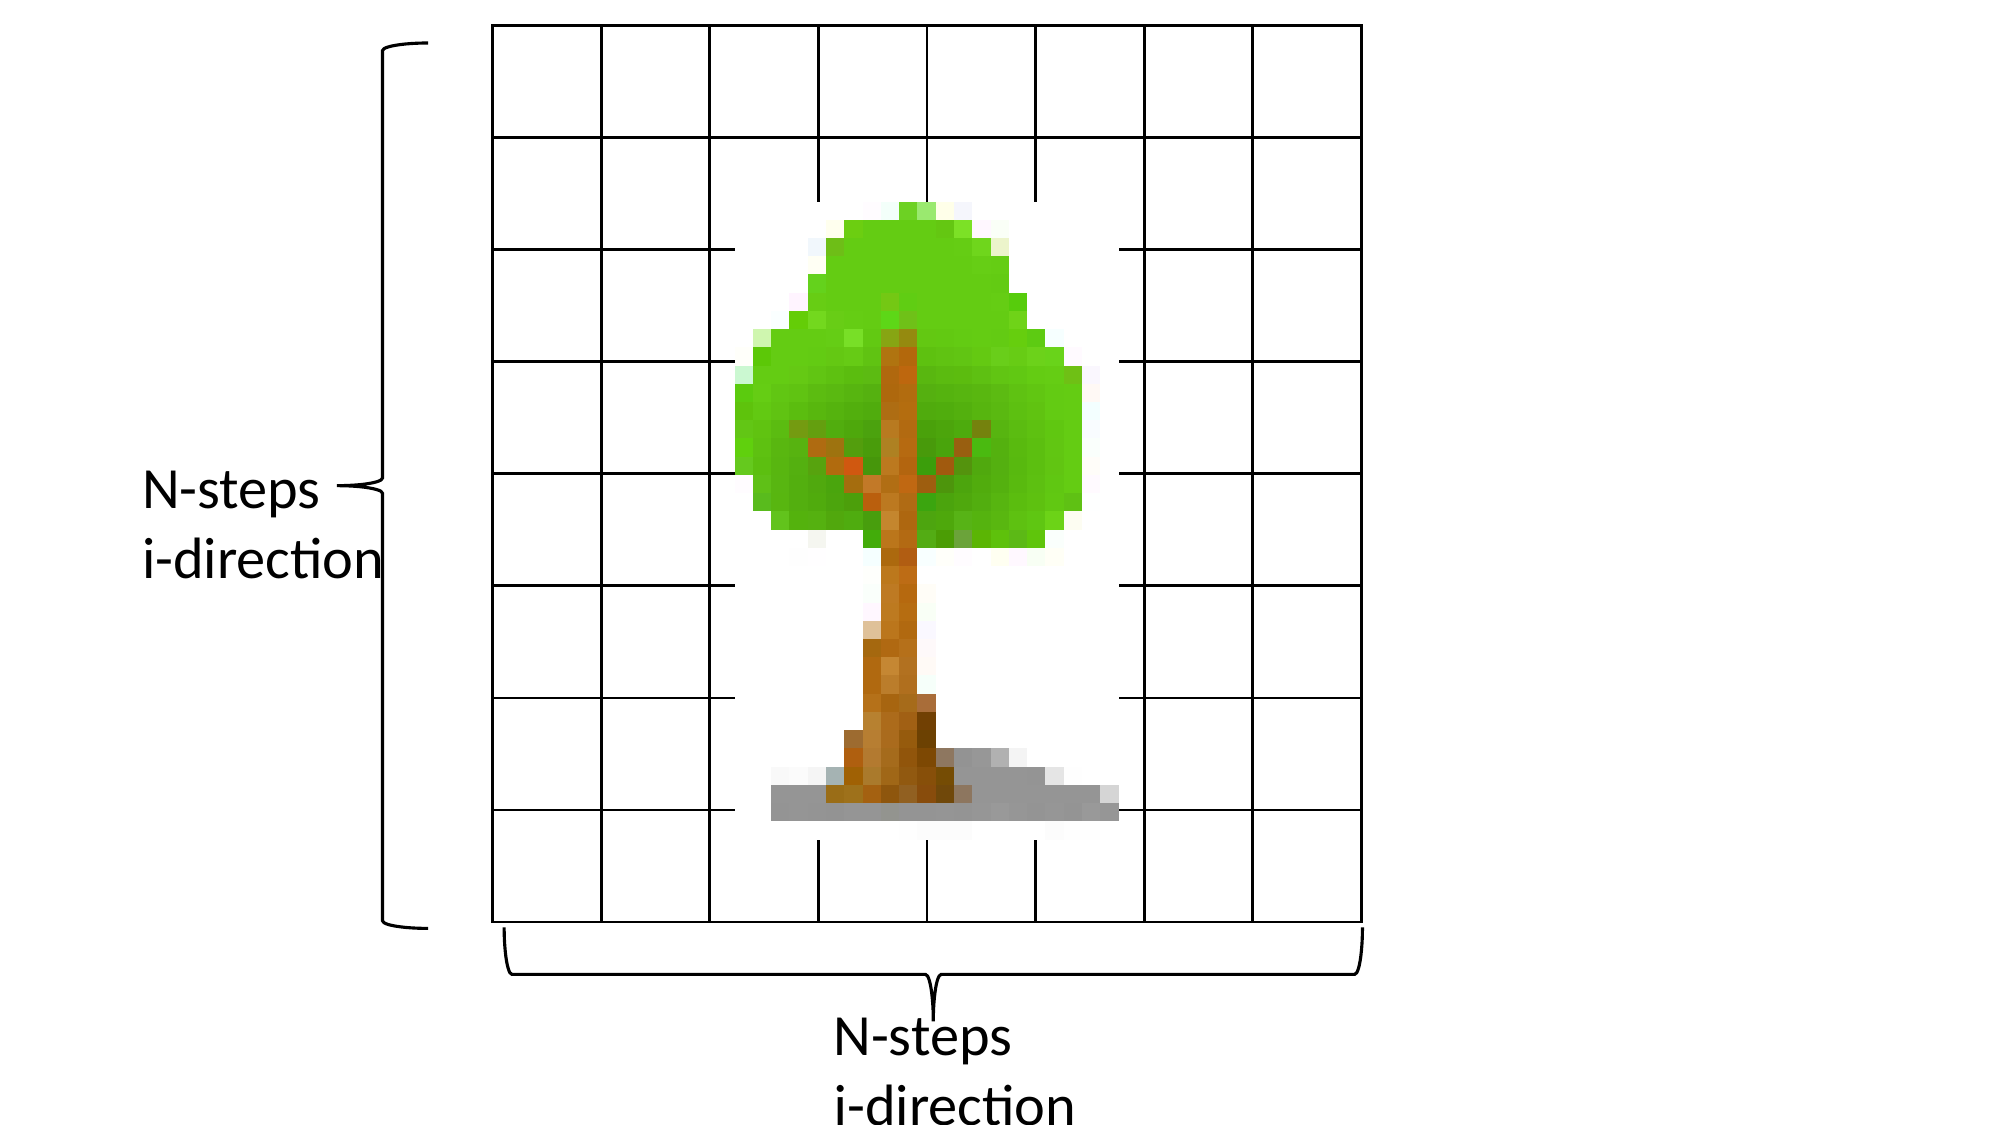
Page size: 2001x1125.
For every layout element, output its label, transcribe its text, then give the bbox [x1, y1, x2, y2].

table_cell [711, 811, 817, 921]
table_header [1037, 27, 1143, 136]
table_cell [1119, 363, 1143, 472]
table_cell [1146, 251, 1251, 360]
table_cell [1146, 699, 1251, 809]
table_cell [711, 139, 817, 248]
text_box N-steps i-direction [127, 442, 400, 598]
table_cell [1119, 475, 1143, 584]
table_cell [494, 251, 600, 360]
table_cell [1254, 811, 1360, 921]
text_box [502, 927, 1365, 989]
table_cell [603, 363, 708, 472]
table_cell [1254, 699, 1360, 809]
picture [735, 202, 1119, 840]
table_header [928, 27, 1034, 136]
table_cell [1146, 139, 1251, 248]
table_header [1254, 27, 1360, 136]
table_cell [1037, 811, 1143, 921]
table_cell [1146, 363, 1251, 472]
table_cell [494, 475, 600, 584]
table_cell [820, 139, 926, 202]
table_cell [1119, 251, 1143, 360]
table_cell [711, 699, 735, 809]
table_cell [1119, 699, 1143, 809]
table_cell [603, 475, 708, 584]
table_header [711, 27, 817, 136]
table_cell [494, 139, 600, 248]
text_box [380, 41, 429, 930]
table_cell [603, 139, 708, 248]
table_cell [1254, 587, 1360, 697]
table_cell [494, 587, 600, 697]
table_cell [1146, 587, 1251, 697]
table_cell [1119, 587, 1143, 697]
table_cell [603, 699, 708, 809]
table_cell [928, 840, 1034, 921]
table_cell [603, 587, 708, 697]
table_header [820, 27, 926, 136]
table_cell [1254, 251, 1360, 360]
table_cell [1254, 475, 1360, 584]
table_cell [820, 840, 926, 921]
table_cell [1254, 363, 1360, 472]
table_header [1146, 27, 1251, 136]
table_cell [494, 699, 600, 809]
table_cell [1146, 811, 1251, 921]
table_cell [711, 475, 735, 584]
table_header [494, 27, 600, 136]
table_cell [711, 587, 735, 697]
table_cell [928, 139, 1034, 202]
table_cell [711, 363, 735, 472]
table_cell [711, 251, 735, 360]
table_cell [494, 363, 600, 472]
table_cell [603, 251, 708, 360]
table_cell [1146, 475, 1251, 584]
table_cell [1037, 139, 1143, 248]
table_header [603, 27, 708, 136]
table_cell [603, 811, 708, 921]
table_cell [1254, 139, 1360, 248]
table_cell [494, 811, 600, 921]
text_box N-steps j-direction [818, 989, 1091, 1125]
